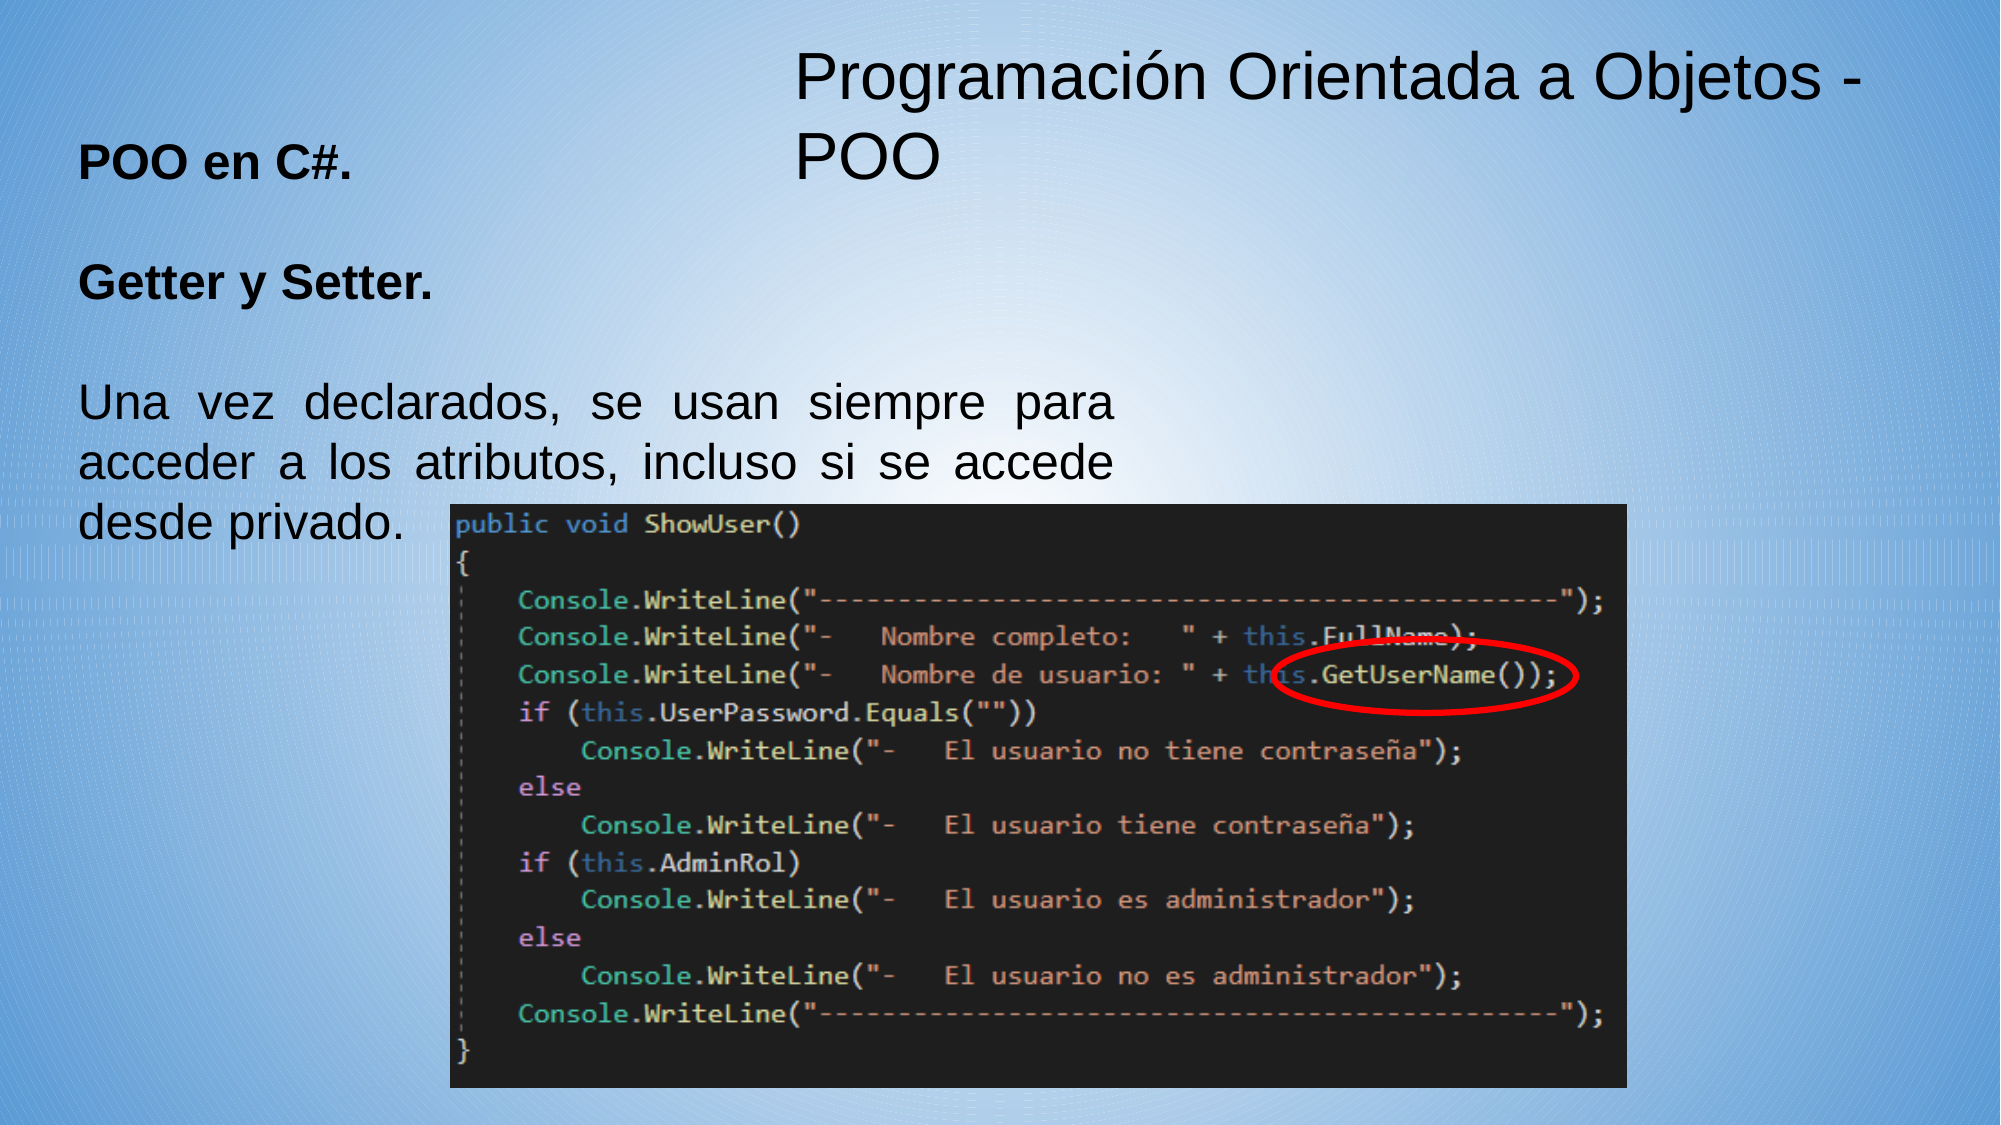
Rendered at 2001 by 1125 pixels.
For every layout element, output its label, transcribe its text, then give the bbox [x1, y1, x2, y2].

text_box Programación Orientada a Objetos - POO [779, 25, 1978, 201]
text_box POO en C#. Getter y Setter. Una vez declarados, se usan siempre para acceder a los atributos, incluso si se accede desde privado. [63, 121, 1130, 557]
picture [450, 504, 1628, 1088]
